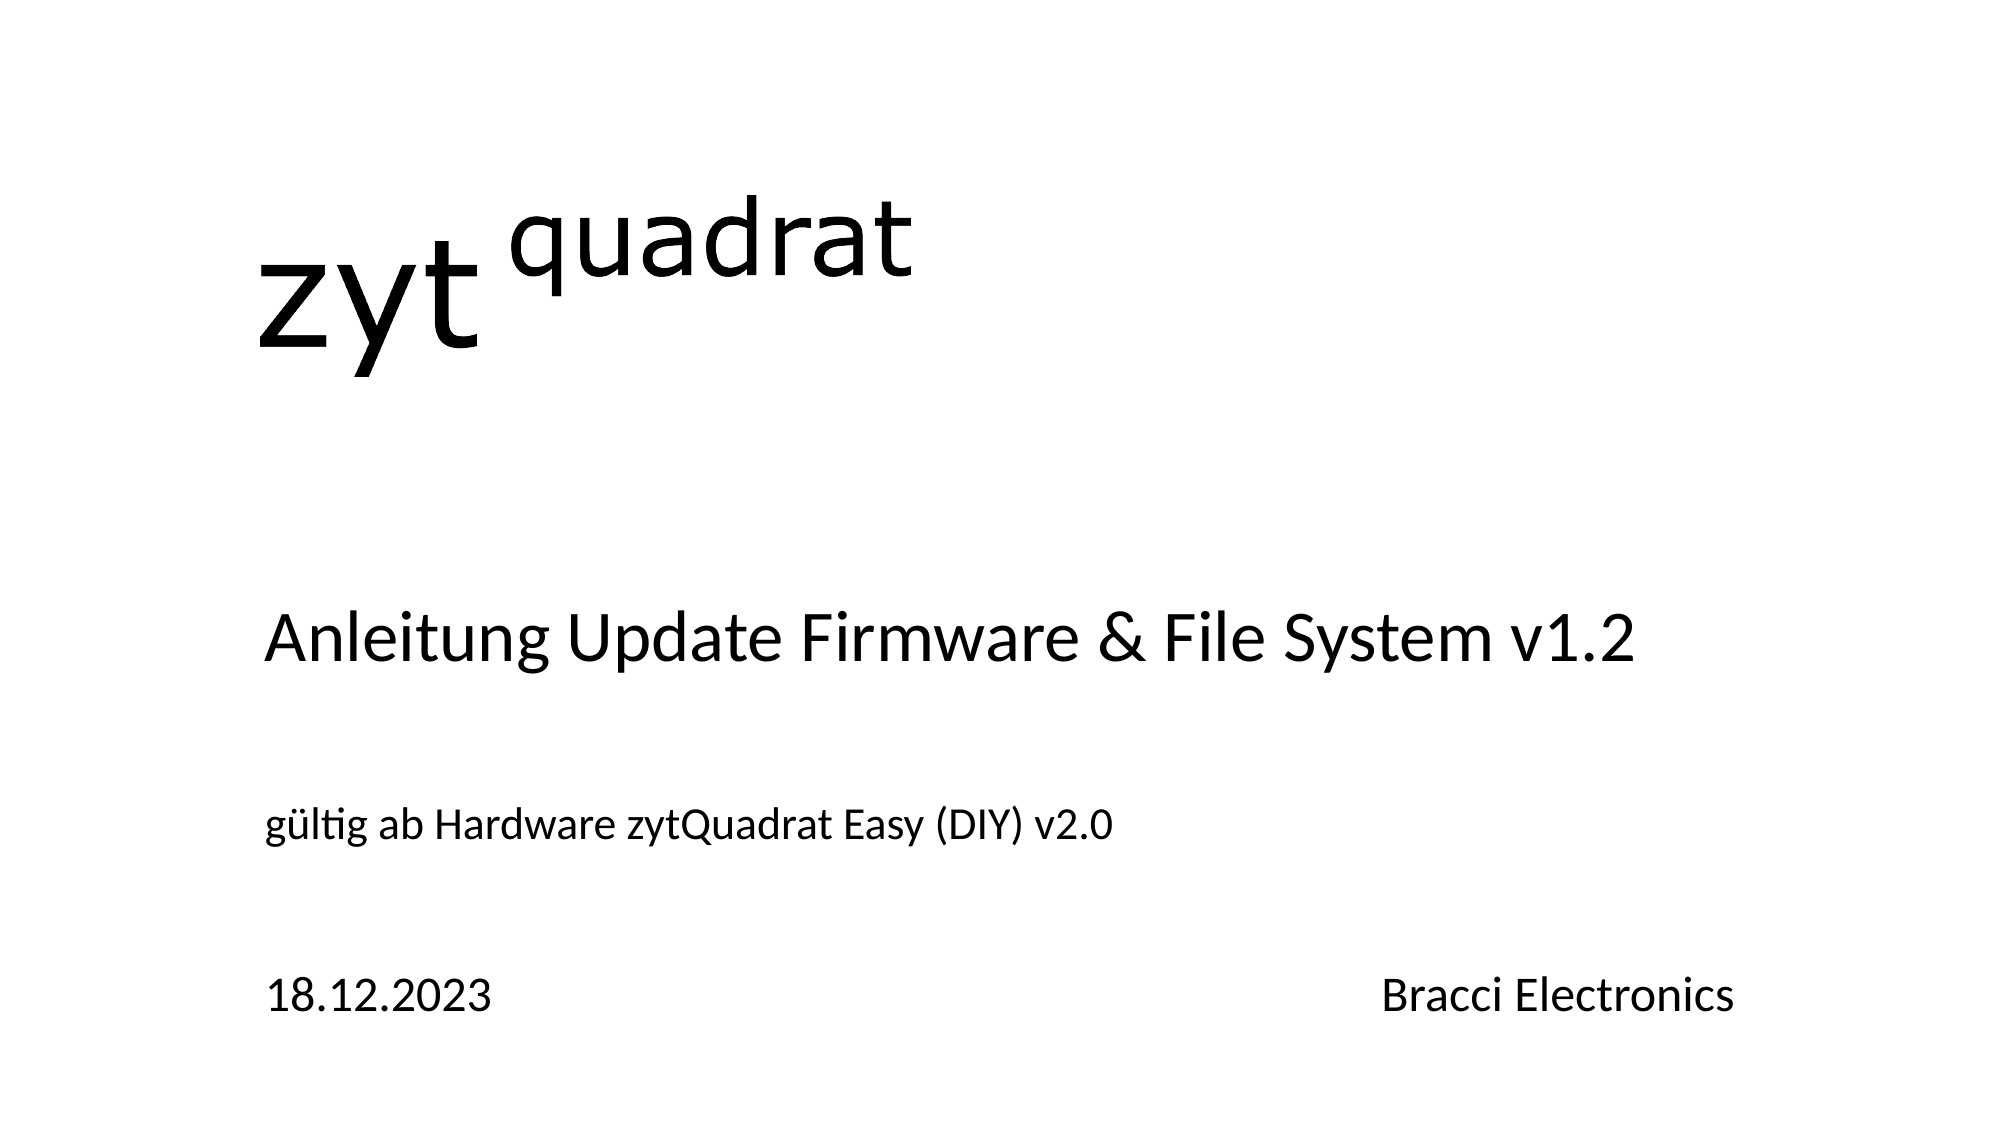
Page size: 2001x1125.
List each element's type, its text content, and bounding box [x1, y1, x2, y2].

subtitle Anleitung Update Firmware & File System v1.2 gültig ab Hardware zytQuadrat Easy (DIY) v2.0 [249, 590, 1750, 863]
text_box Bracci Electronics [249, 961, 1750, 1035]
picture [260, 195, 911, 377]
